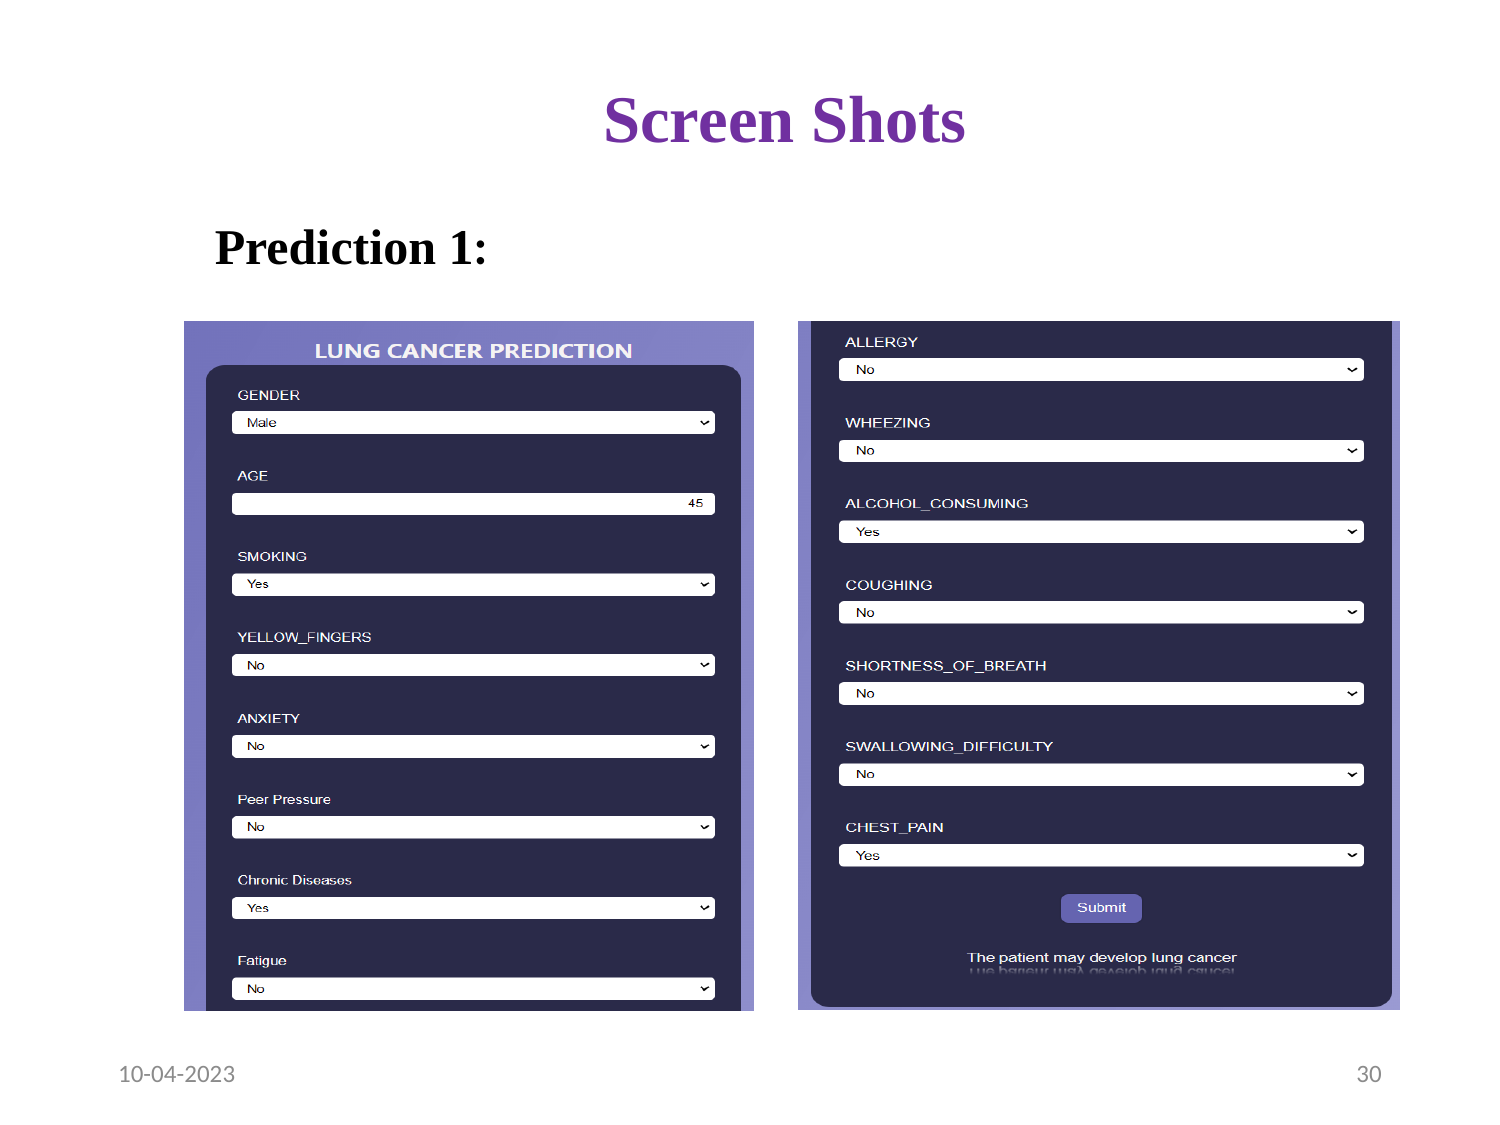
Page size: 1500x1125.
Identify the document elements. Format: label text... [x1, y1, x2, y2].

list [798, 321, 1400, 1010]
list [184, 321, 754, 1011]
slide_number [103, 1042, 441, 1103]
slide_number 30 [1059, 1042, 1397, 1103]
list Prediction 1: [199, 188, 767, 284]
title Screen Shots [153, 0, 1418, 284]
